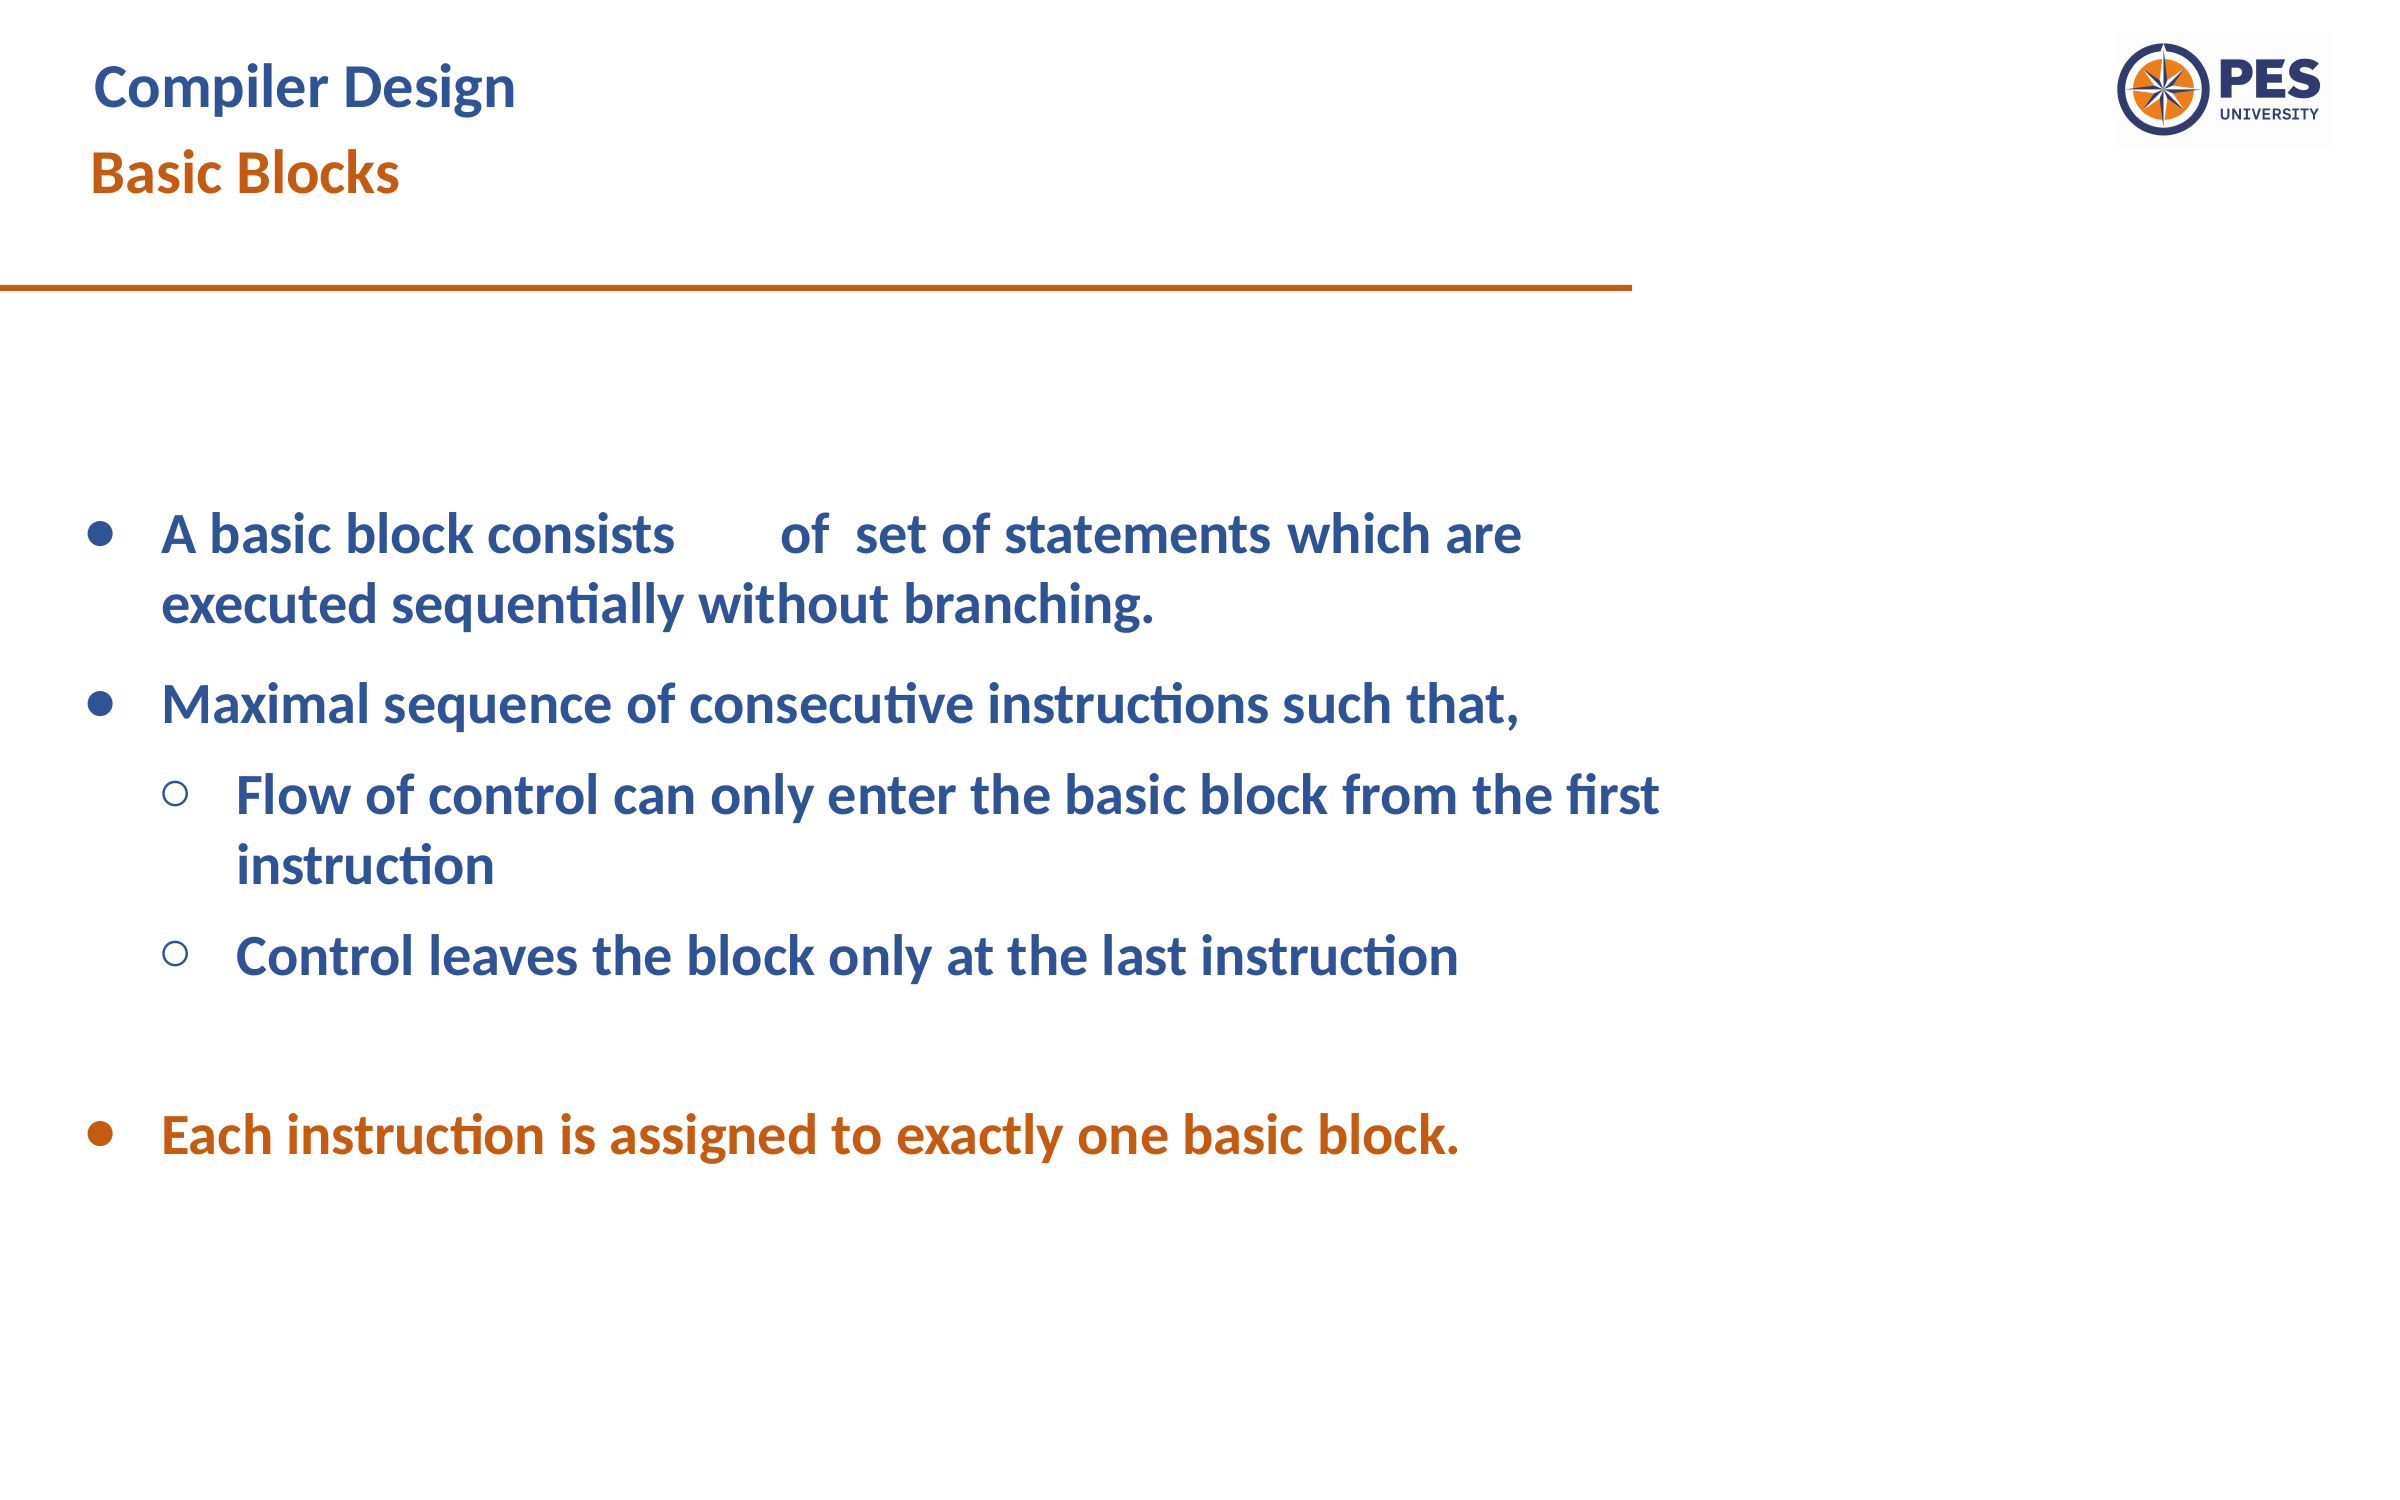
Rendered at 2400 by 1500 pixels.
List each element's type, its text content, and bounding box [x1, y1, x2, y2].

picture [2116, 31, 2331, 147]
text_box [0, 284, 1633, 291]
text_box A basic block consists of set of statements which are executed sequentially without branching. Maximal sequence of consecutive instructions such that, Flow of control can only enter the basic block from the first instruction Control leaves the block only at the last instruction Each instruction is assigned to exactly one basic block. [80, 493, 1682, 1166]
title Compiler Design Basic Blocks [88, 30, 520, 284]
